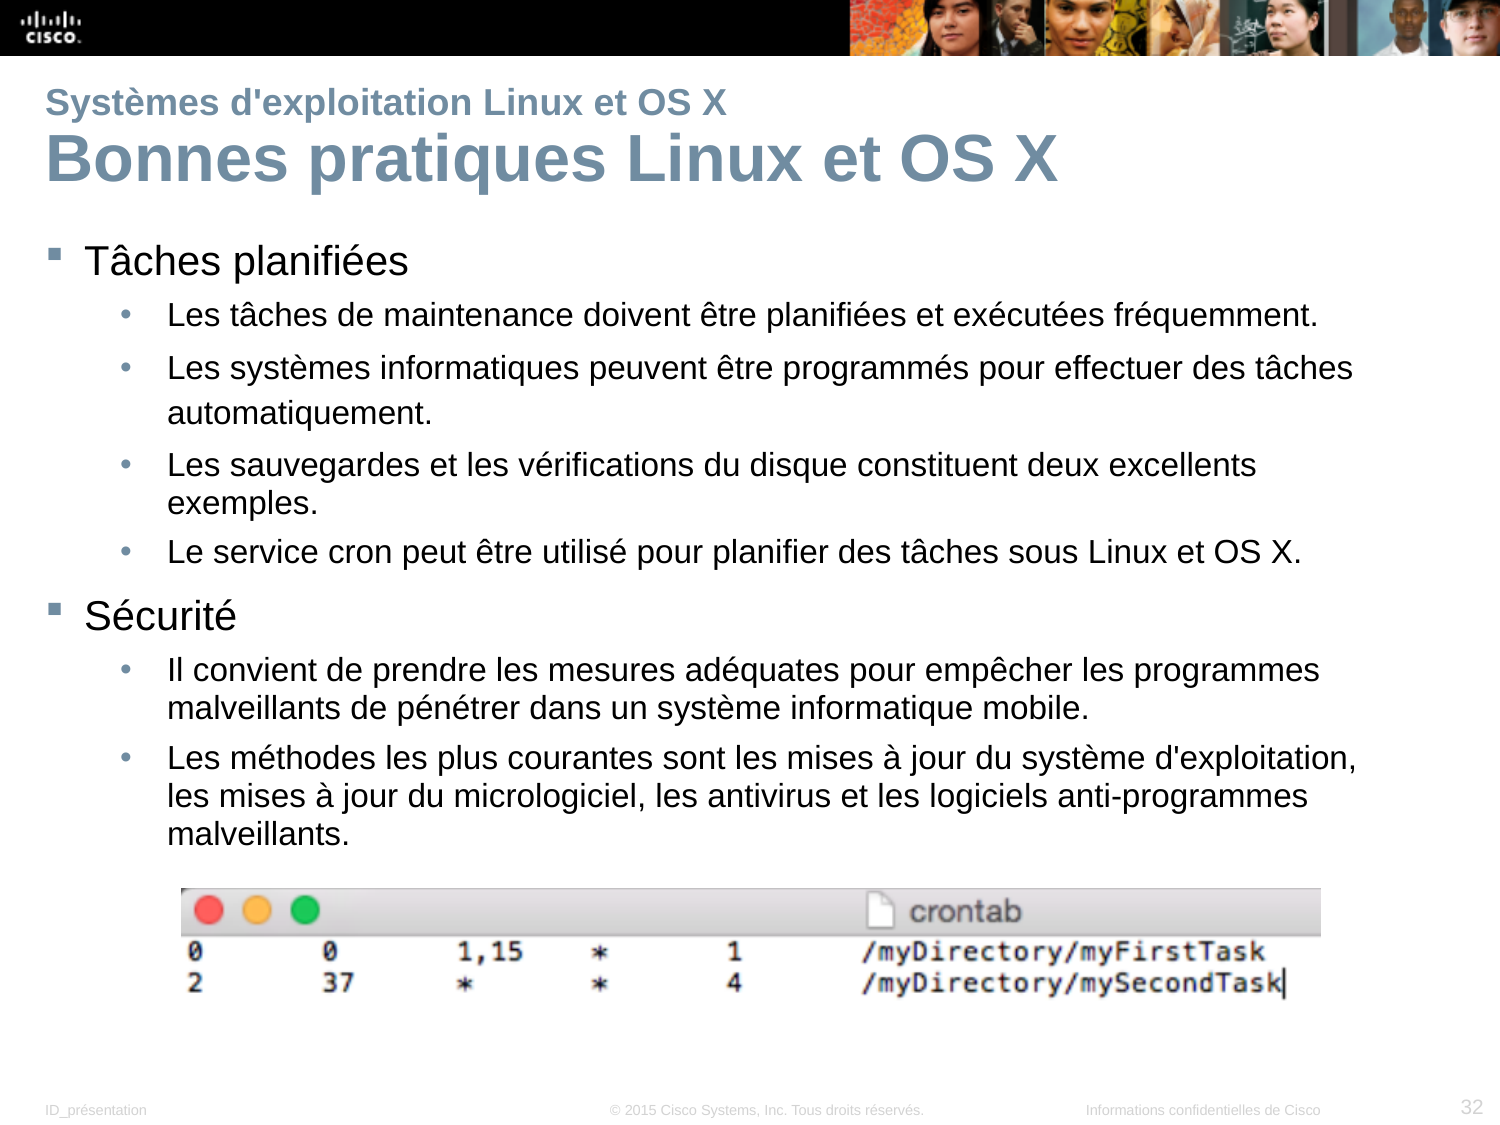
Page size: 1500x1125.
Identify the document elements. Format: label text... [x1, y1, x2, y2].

list Tâches planifiées Les tâches de maintenance doivent être planifiées et exécutées fréquemment. Les systèmes informatiques peuvent être programmés pour effectuer des tâches automatiquement. Les sauvegardes et les vérifications du disque constituent deux excellents exemples. Le service cron peut être utilisé pour planifier des tâches sous Linux et OS X. Sécurité Il convient de prendre les mesures adéquates pour empêcher les programmes malveillants de pénétrer dans un système informatique mobile. Les méthodes les plus courantes sont les mises à jour du système d'exploitation, les mises à jour du micrologiciel, les antivirus et les logiciels anti-programmes malveillants. [31, 230, 1405, 1035]
picture [0, 0, 1500, 56]
title Systèmes d'exploitation Linux et OS X Bonnes pratiques Linux et OS X [31, 64, 1471, 203]
picture [181, 887, 1321, 1087]
